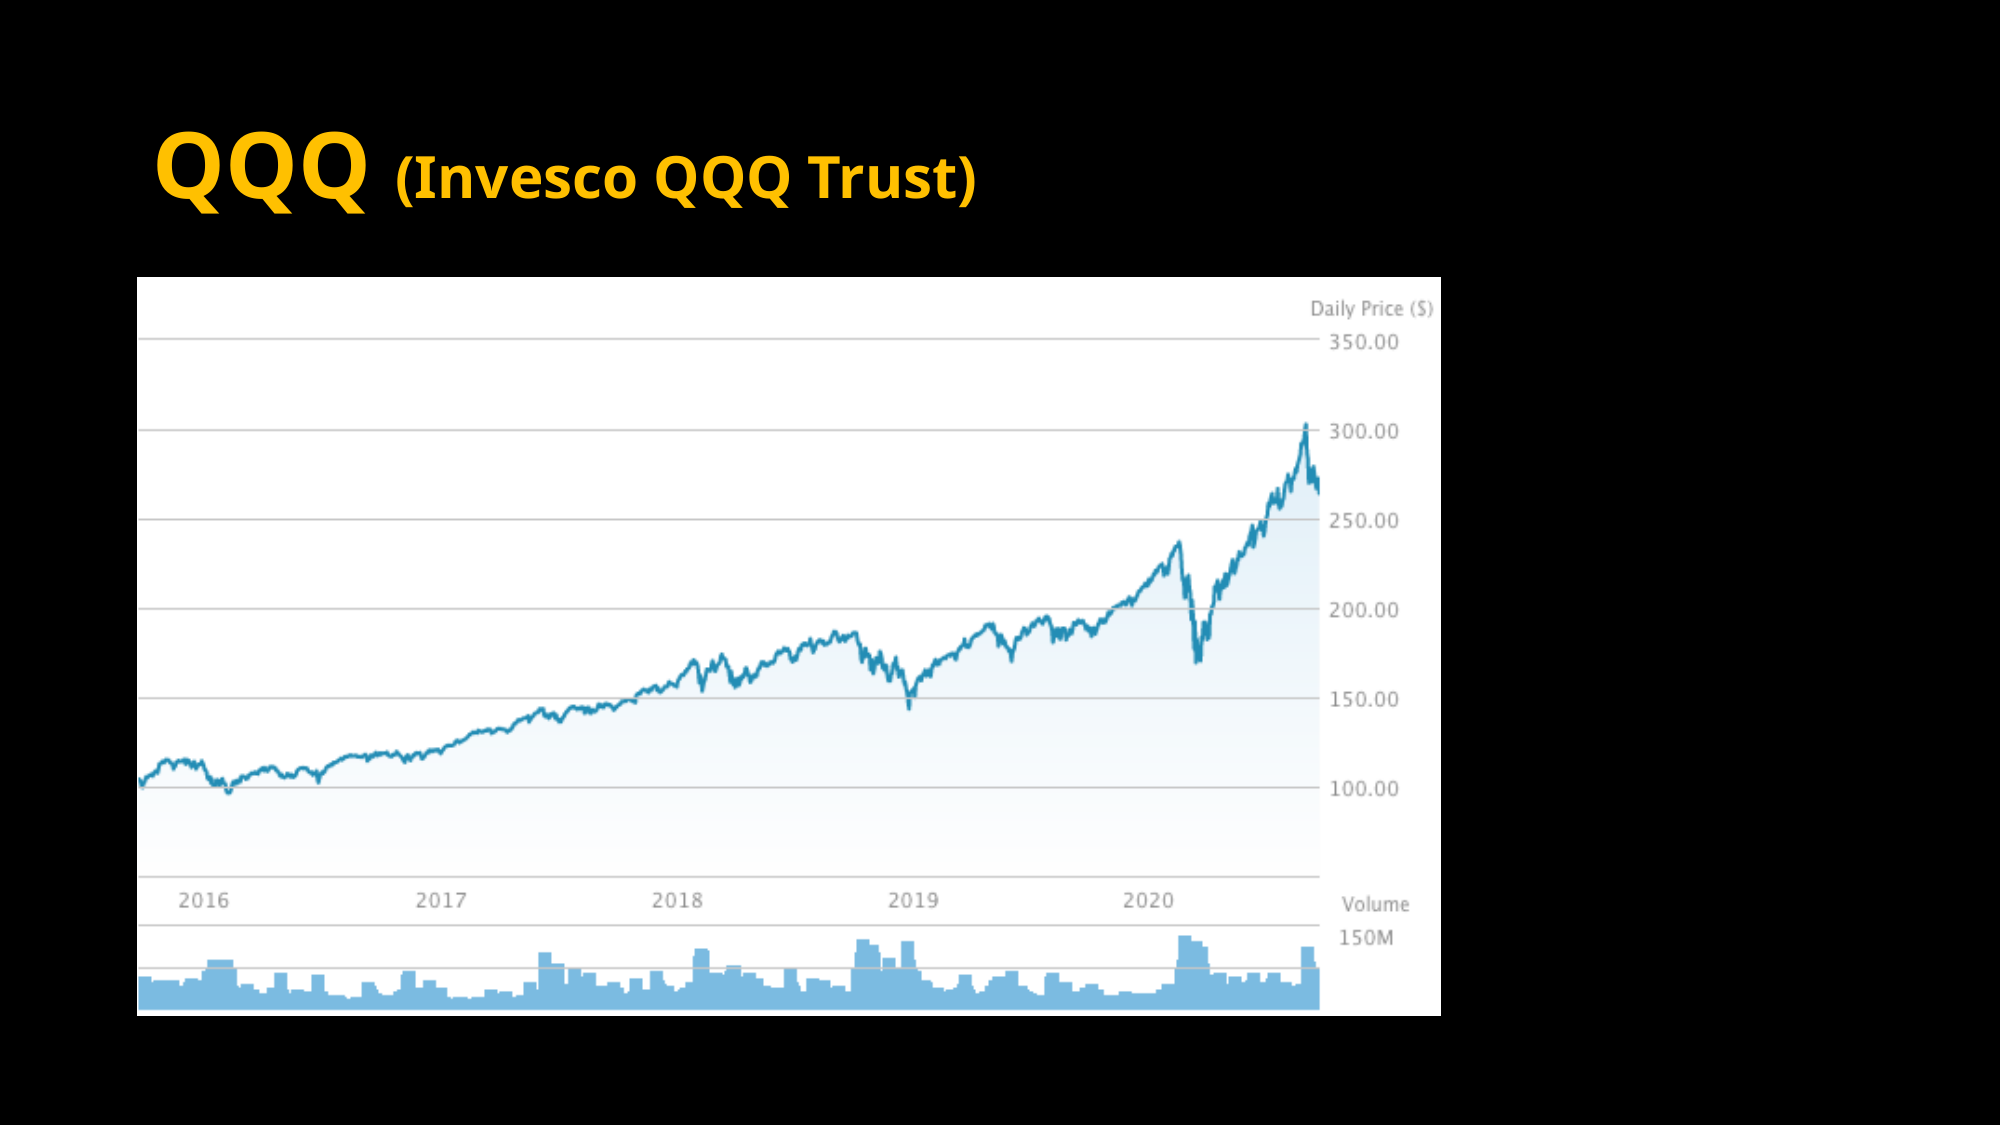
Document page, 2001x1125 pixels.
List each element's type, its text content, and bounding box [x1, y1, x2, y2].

title QQQ (Invesco QQQ Trust) [137, 59, 1863, 278]
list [137, 277, 1441, 1016]
